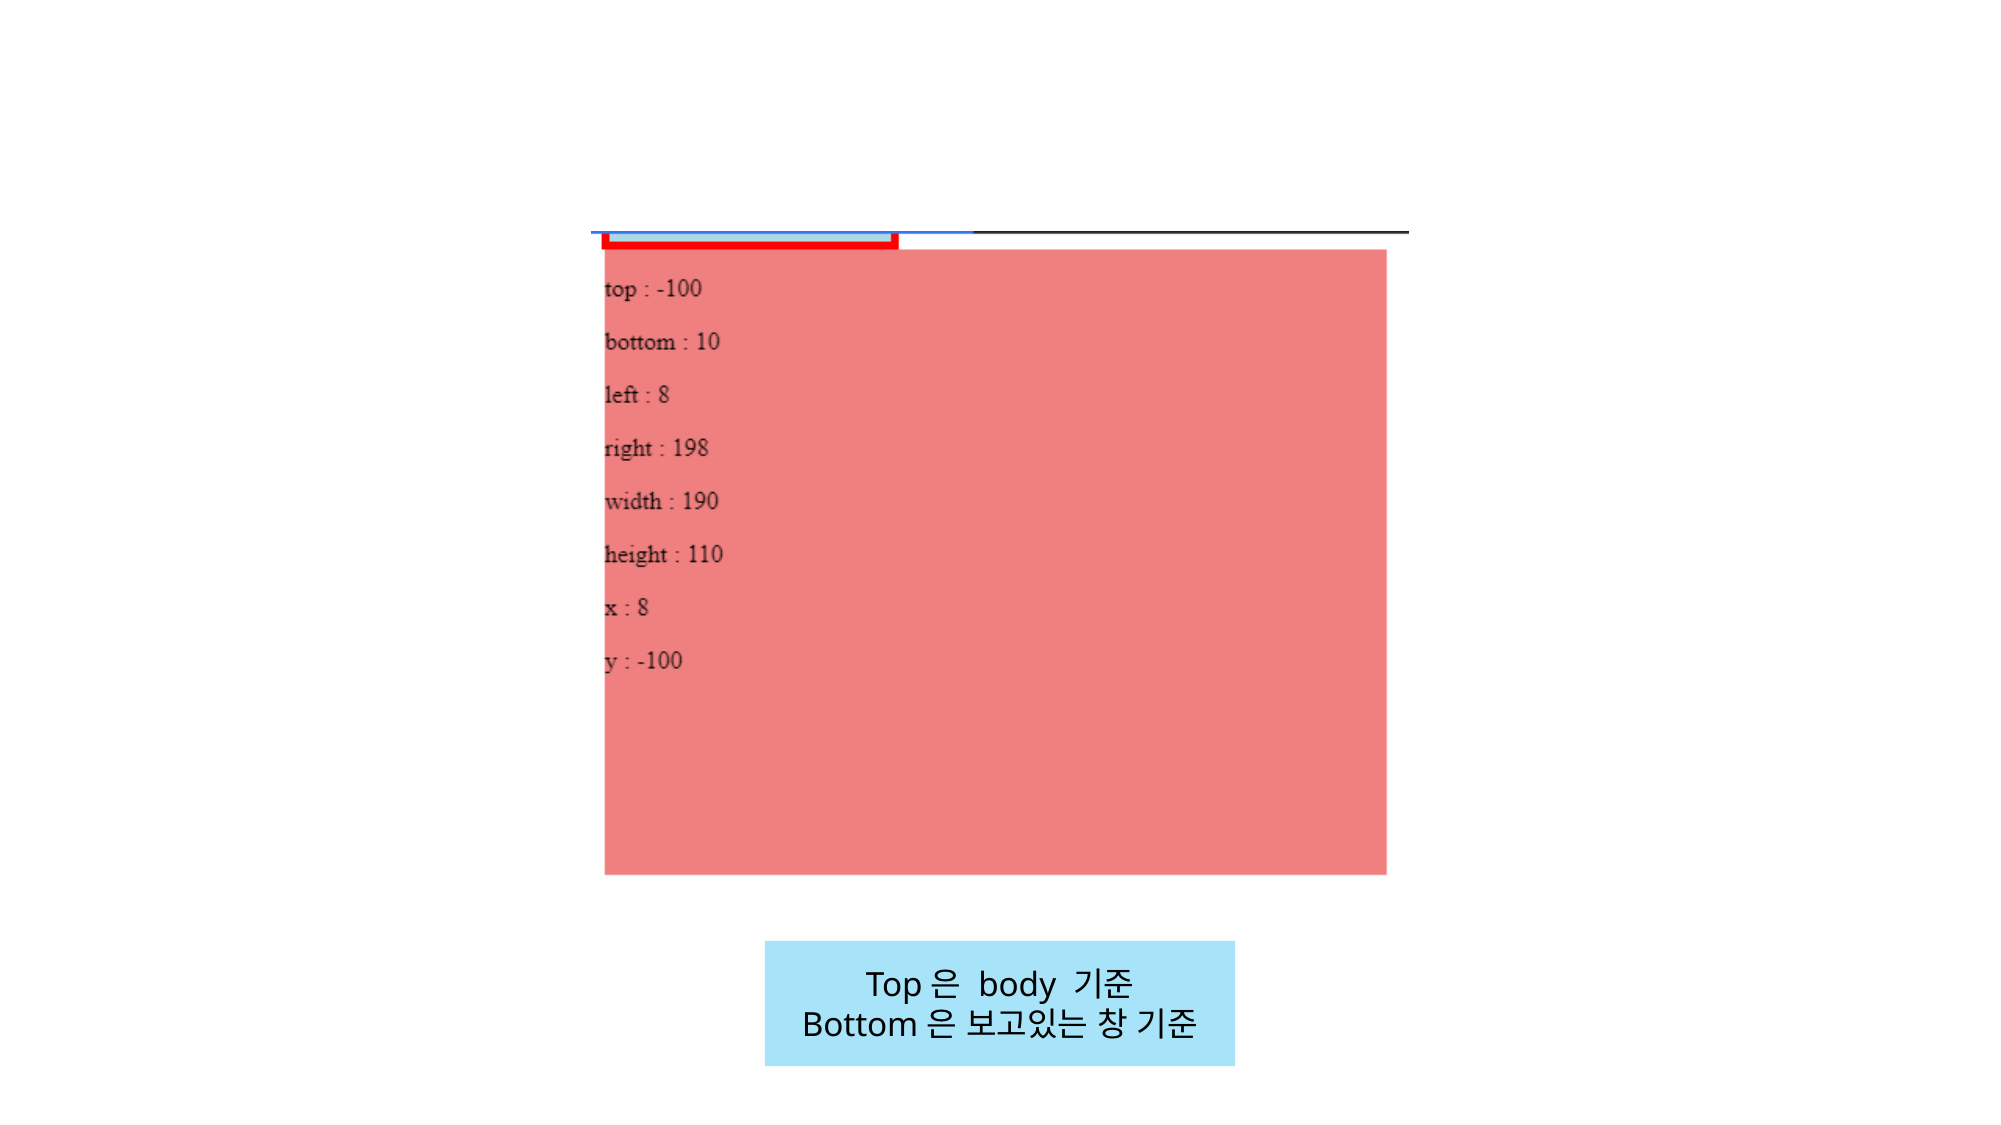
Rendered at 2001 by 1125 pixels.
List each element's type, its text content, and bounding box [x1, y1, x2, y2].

text_box Top은 body 기준 Bottom은 보고있는 창 기준 [764, 940, 1236, 1067]
picture [591, 231, 1409, 894]
